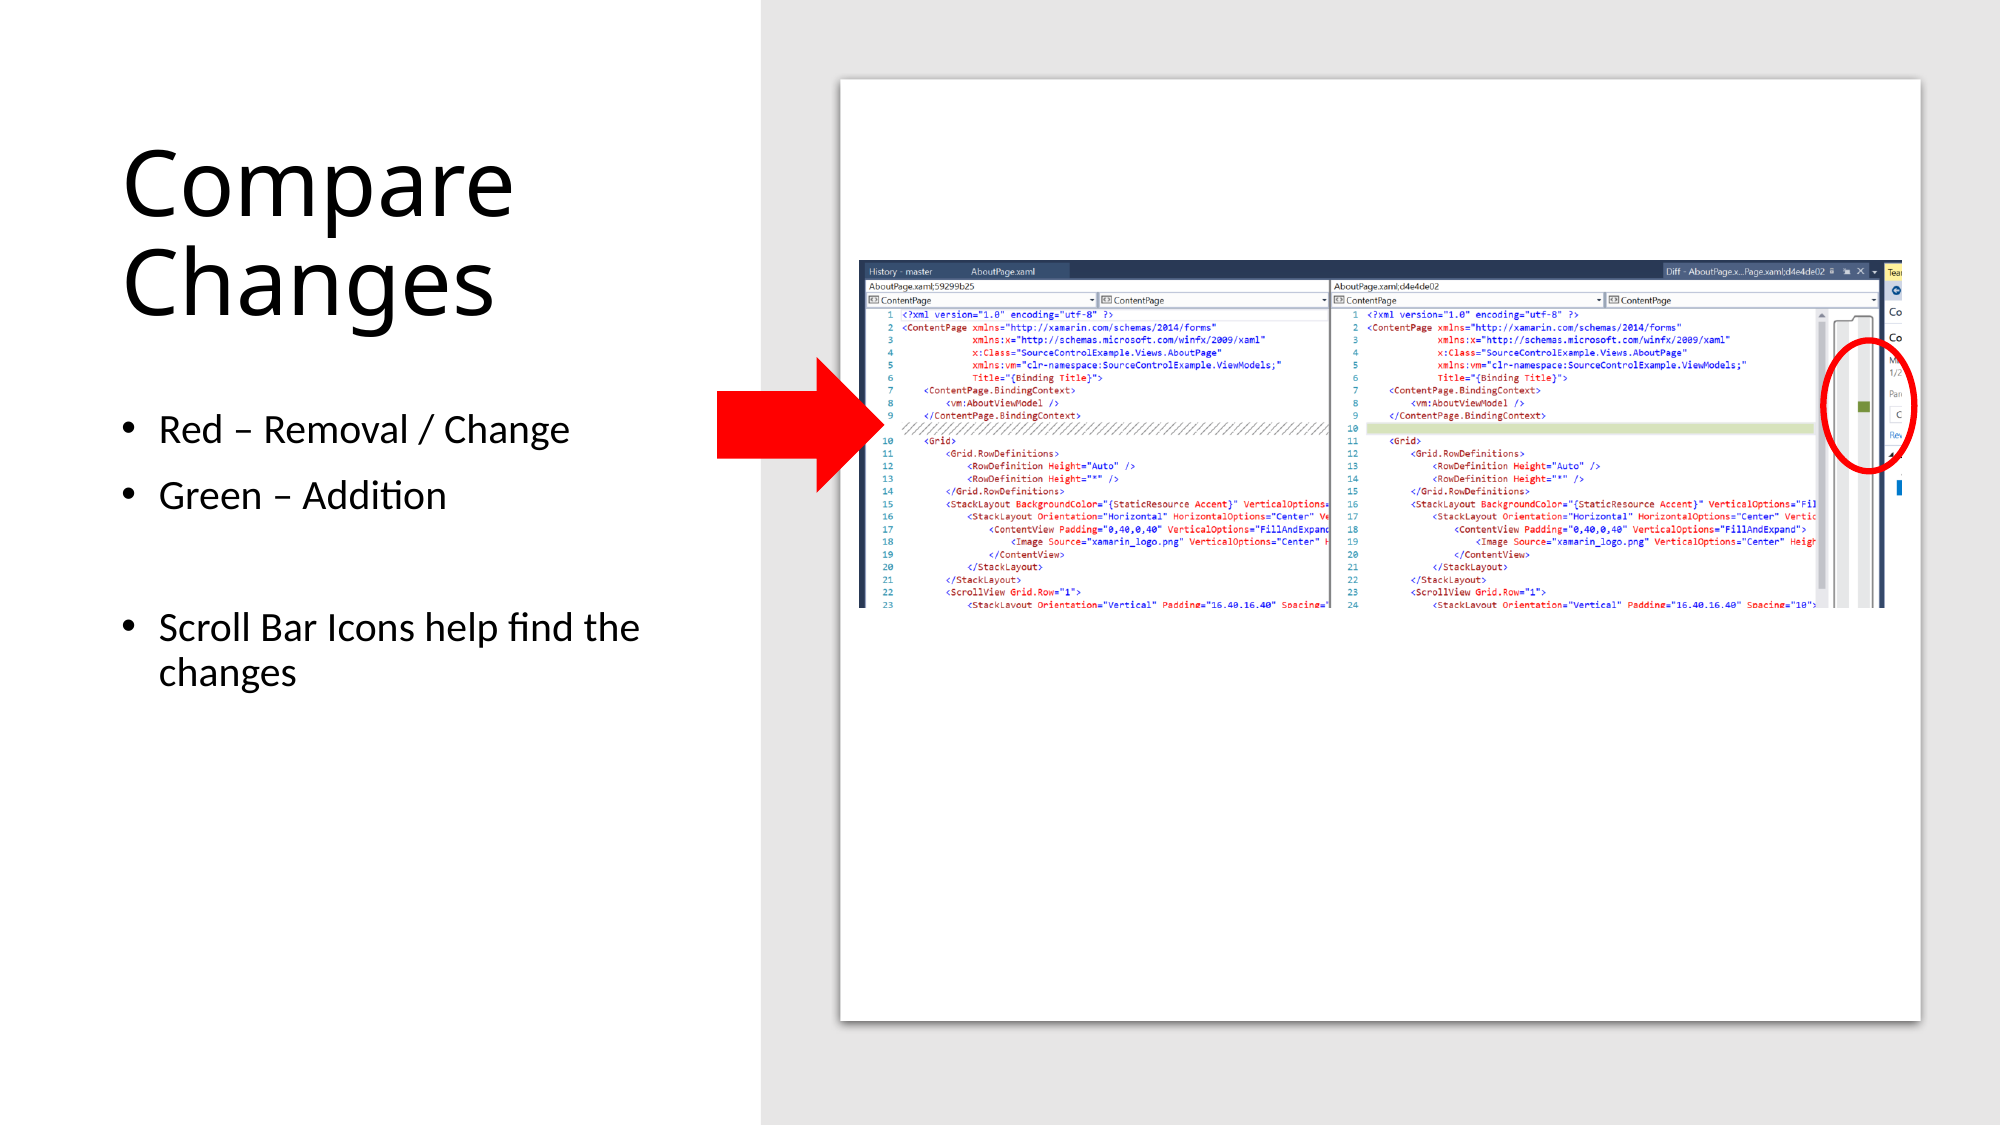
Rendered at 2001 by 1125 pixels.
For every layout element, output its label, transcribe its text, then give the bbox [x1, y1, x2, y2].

picture [859, 260, 1902, 608]
title Compare Changes [106, 103, 682, 370]
text_box [1902, 359, 1916, 453]
list Red – Removal / Change Green – Addition Scroll Bar Icons help find the changes [106, 399, 682, 1021]
text_box [760, 0, 2000, 1125]
text_box [717, 357, 859, 493]
text_box [839, 78, 1922, 1022]
